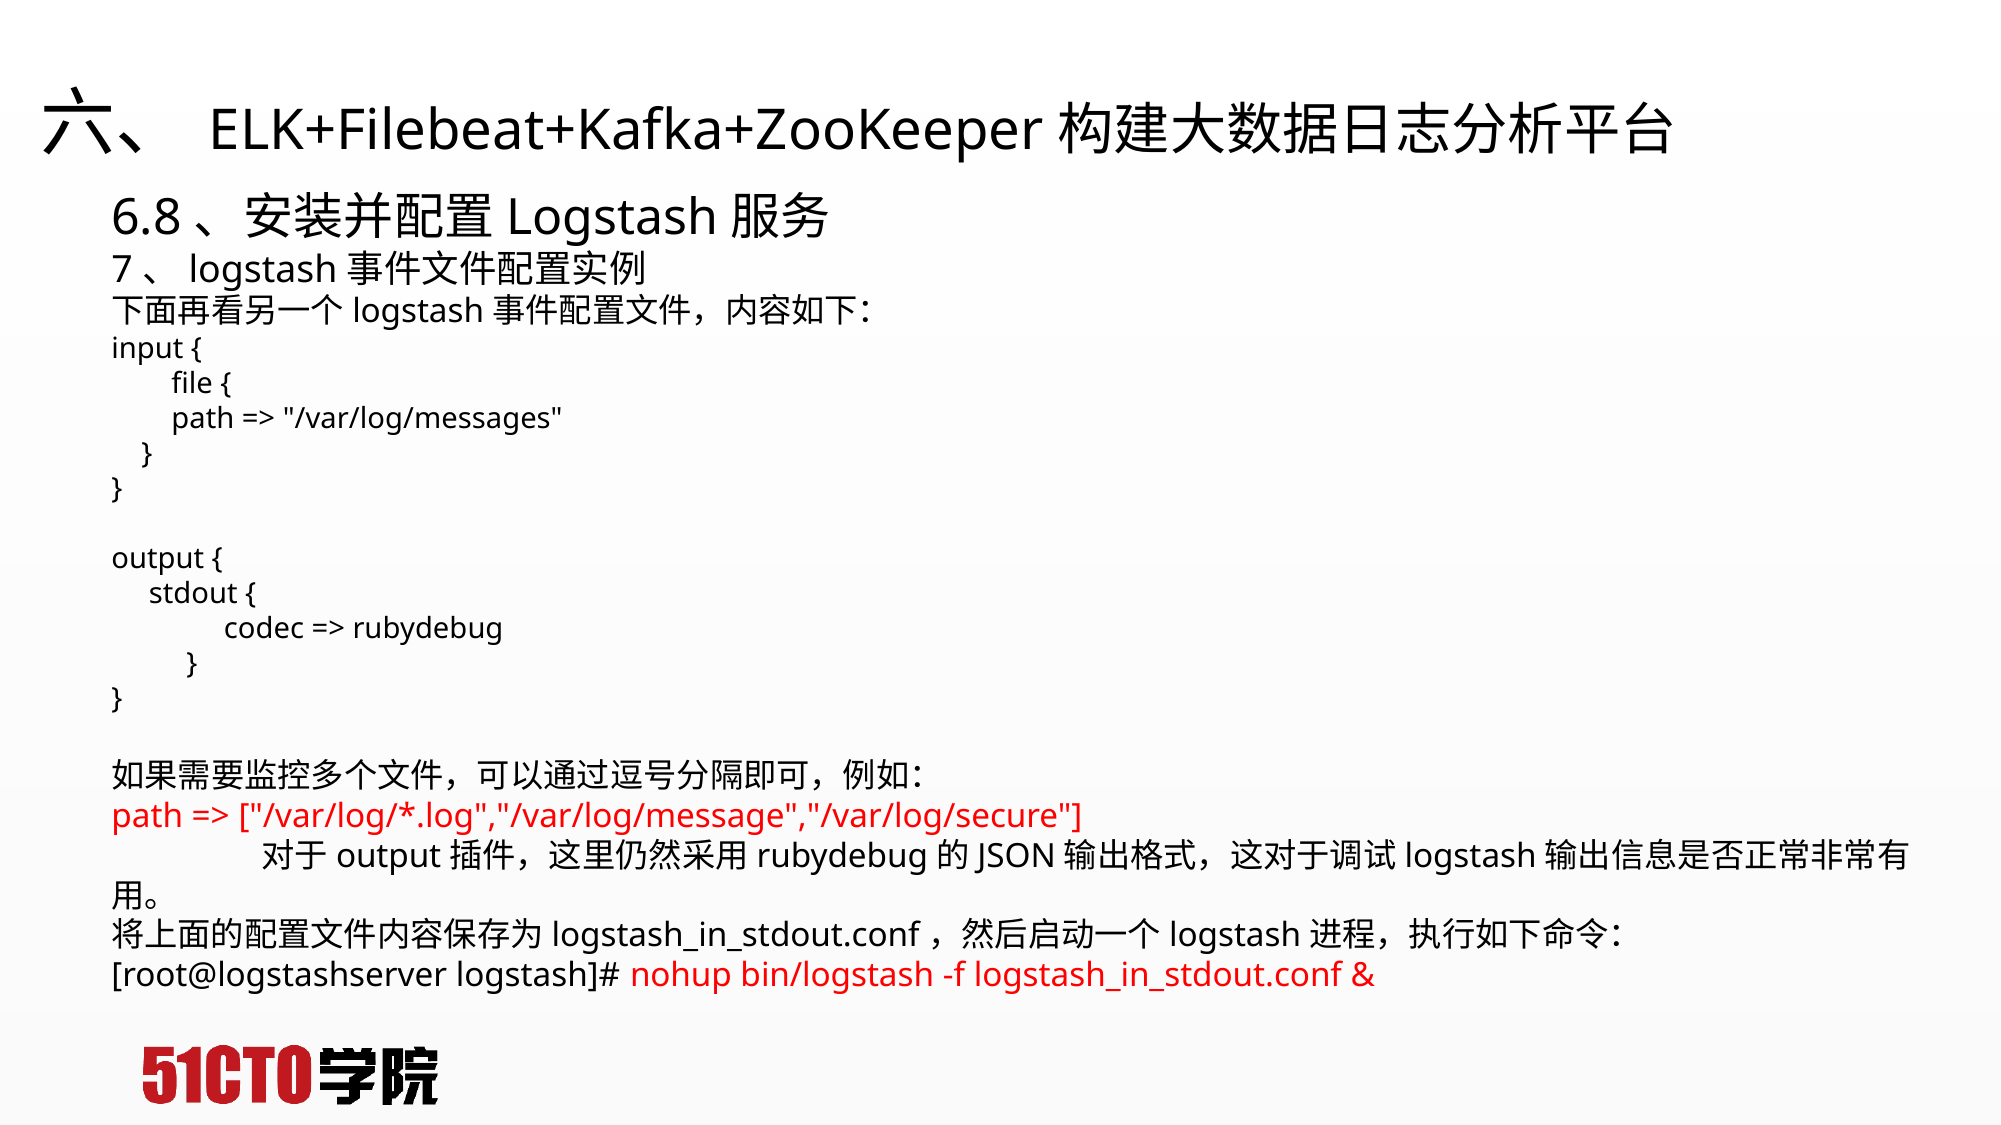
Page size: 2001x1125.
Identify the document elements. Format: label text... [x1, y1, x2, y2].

list 6.8、安装并配置Logstash服务 7、logstash事件文件配置实例 下面再看另一个logstash事件配置文件，内容如下： input { file { path => "/var/log/messages" } } output { stdout { codec => rubydebug } } 如果需要监控多个文件，可以通过逗号分隔即可，例如： path => ["/var/log/*.log","/var/log/message","/var/log/secure"] 对于output插件，这里仍然采用rubydebug的JSON输出格式，这对于调试logstash输出信息是否正常非常有用。 将上面的配置文件内容保存为logstash_in_stdout.conf，然后启动一个logstash进程，执行如下命令： [root@logstashserver logstash]# nohup bin/logstash -f logstash_in_stdout.conf & [96, 177, 1947, 1031]
picture [143, 1045, 438, 1105]
title 六、ELK+Filebeat+Kafka+ZooKeeper构建大数据日志分析平台 [25, 3, 1751, 191]
